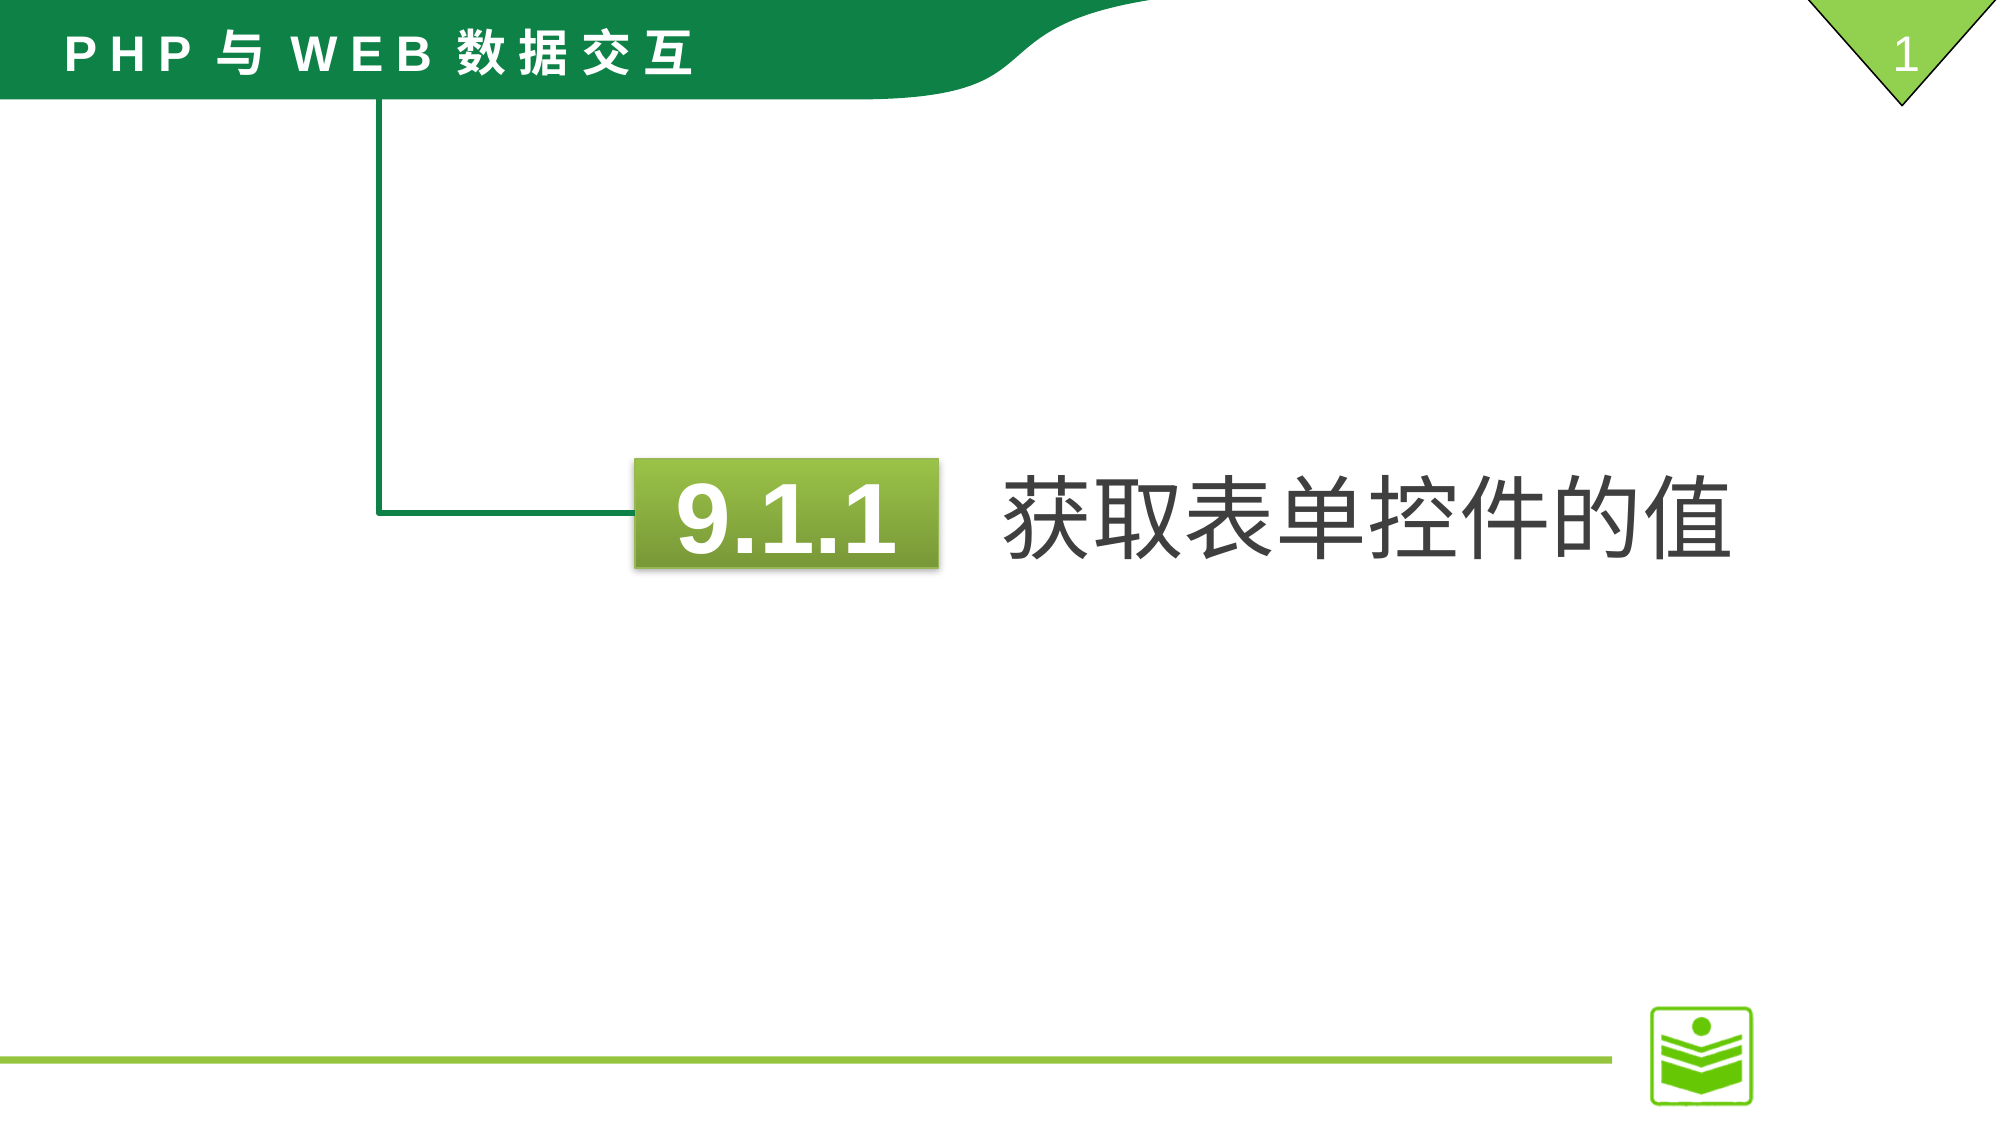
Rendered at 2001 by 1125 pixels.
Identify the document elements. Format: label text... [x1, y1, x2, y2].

text_box [0, 0, 1150, 100]
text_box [294, 173, 720, 430]
text_box [1808, 0, 1996, 65]
text_box [1887, 89, 1917, 106]
text_box 1 [1866, 13, 1946, 89]
picture [1650, 1006, 1754, 1107]
text_box [0, 1056, 1613, 1064]
text_box PHP与WEB数据交互 [49, 13, 709, 89]
text_box 获取表单控件的值 [985, 453, 1750, 579]
text_box 9.1.1 [634, 458, 939, 569]
